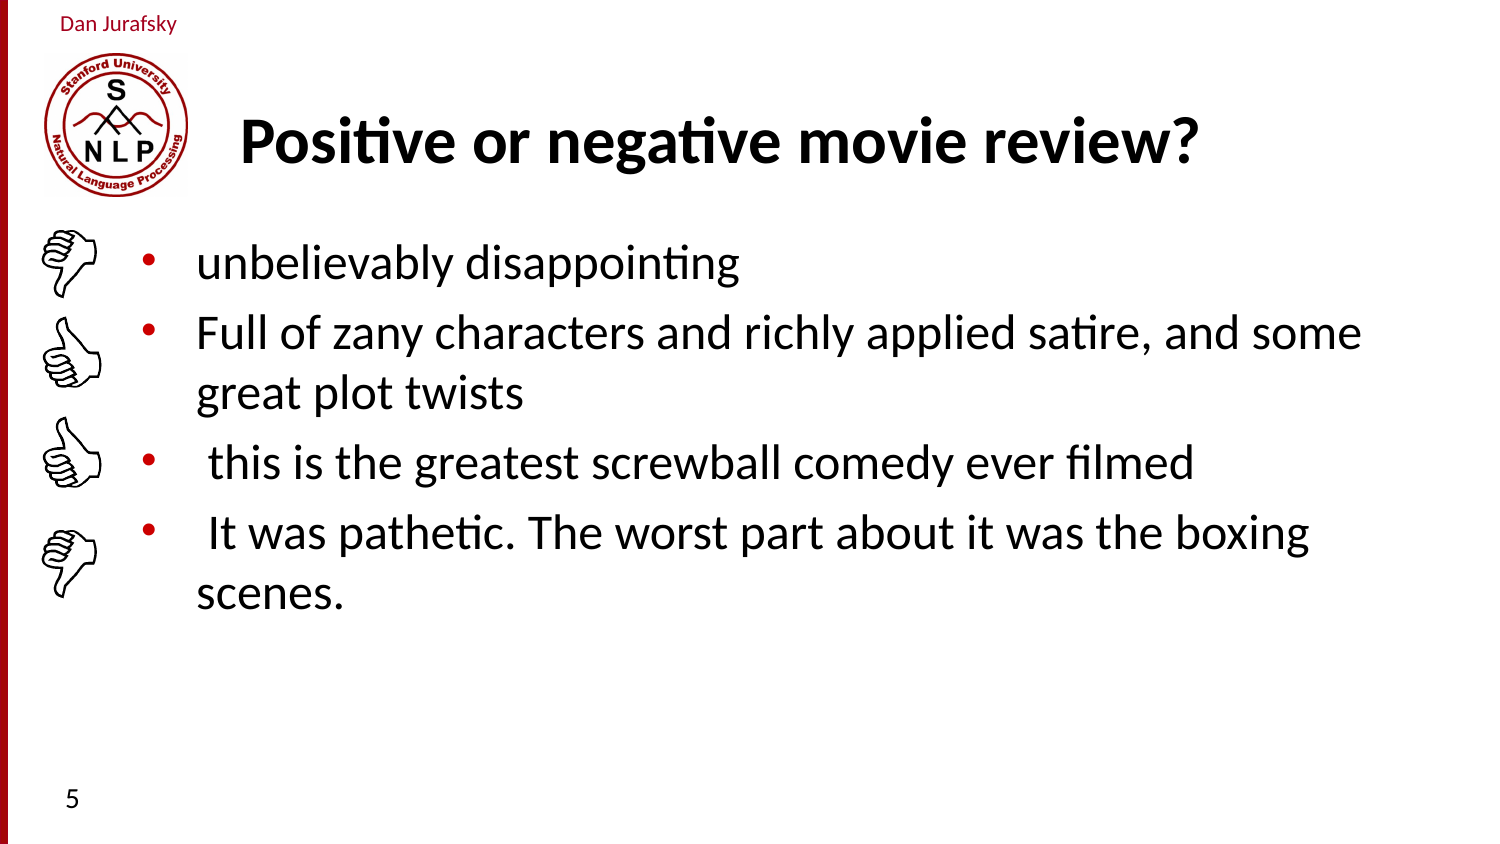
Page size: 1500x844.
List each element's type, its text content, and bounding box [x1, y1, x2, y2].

picture [44, 53, 188, 197]
slide_number 5 [49, 771, 376, 829]
picture [24, 409, 123, 498]
picture [24, 221, 117, 305]
title Positive or negative movie review? [225, 62, 1450, 185]
picture [24, 309, 123, 398]
list unbelievably disappointing Full of zany characters and richly applied satire, and some great plot twists this is the greatest screwball comedy ever filmed It was pathetic. The worst part about it was the boxing scenes. [125, 221, 1425, 769]
picture [24, 521, 117, 605]
